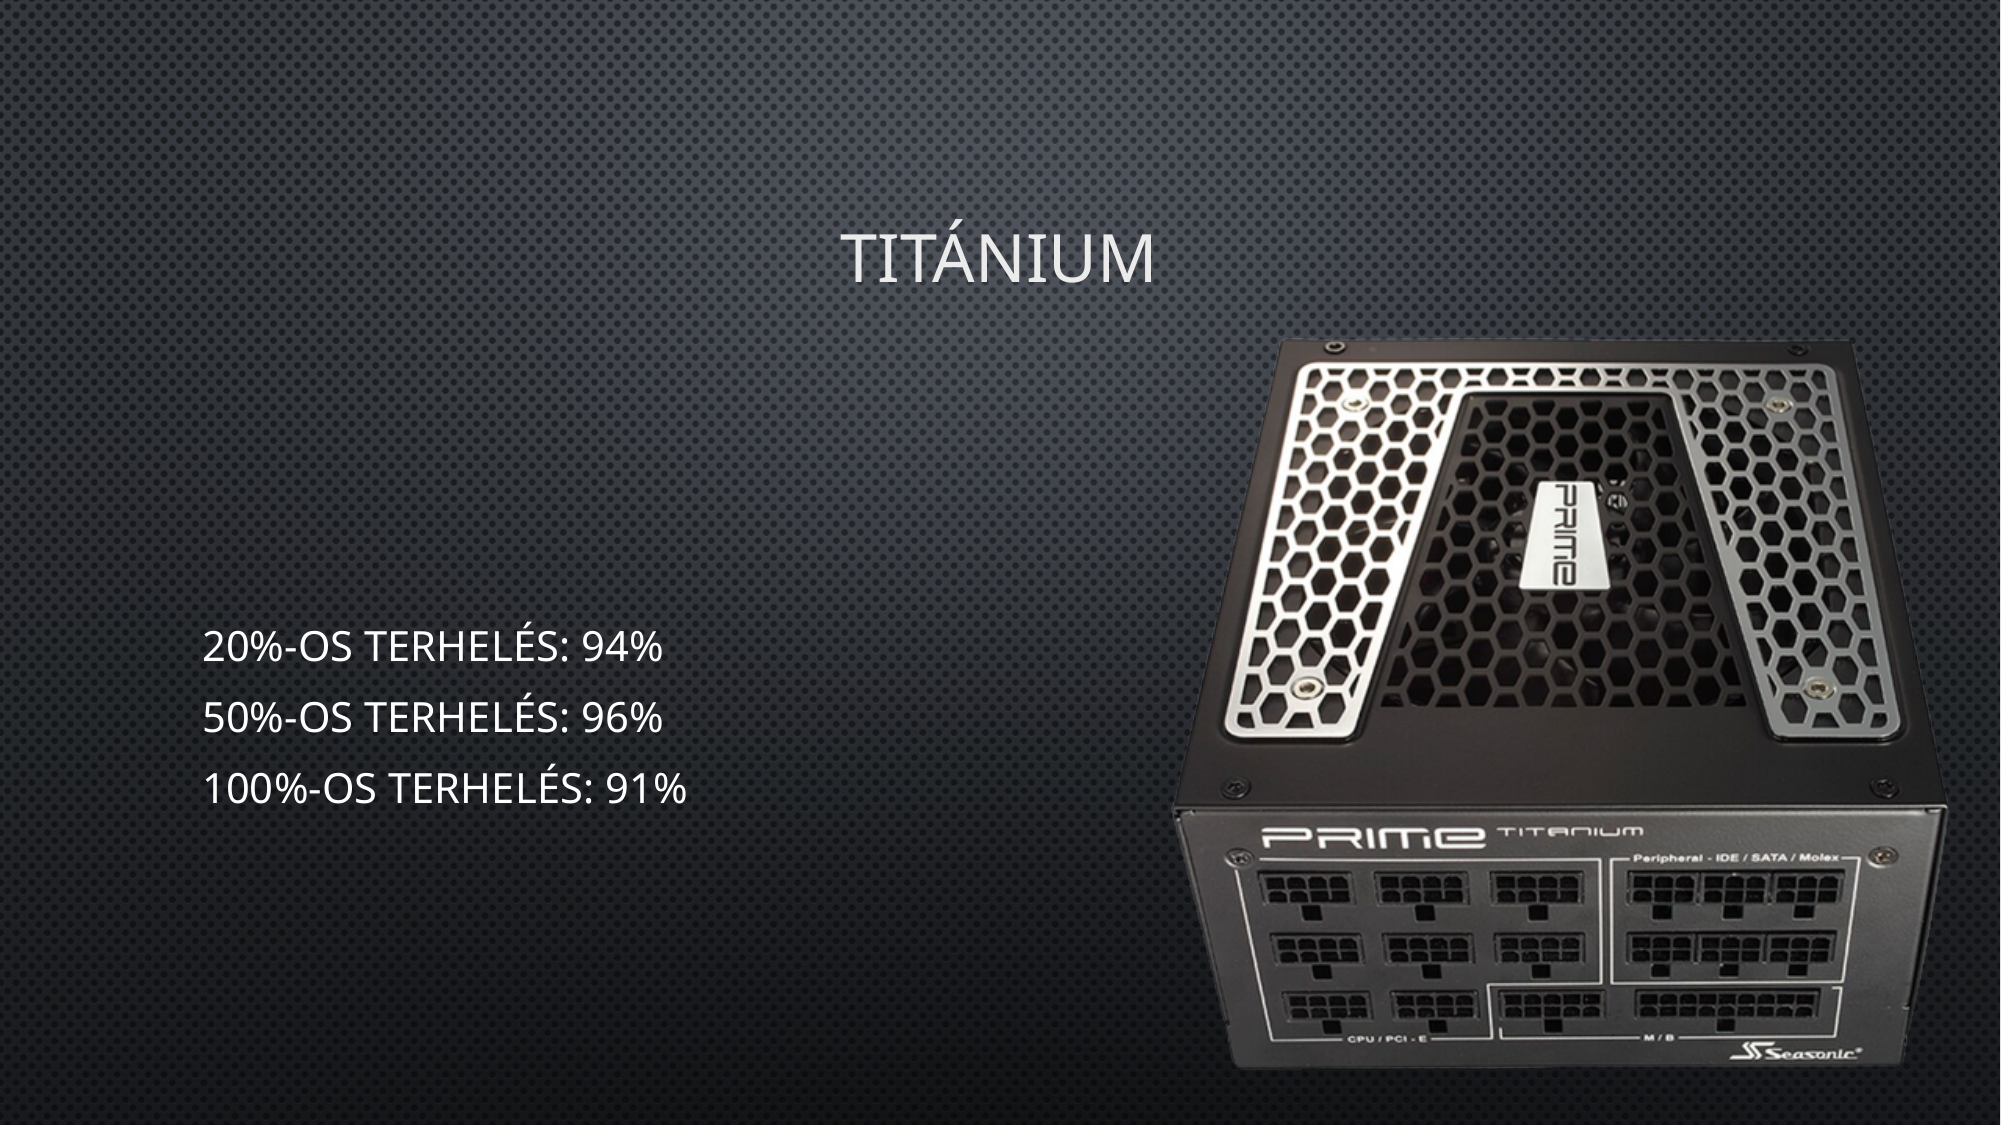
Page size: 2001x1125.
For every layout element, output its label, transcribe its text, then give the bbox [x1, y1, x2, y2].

title titánium [187, 99, 1813, 413]
picture [1169, 314, 1952, 1097]
text_box 20%-os terhelés: 94% 50%-os terhelés: 96% 100%-os terhelés: 91% [187, 612, 1169, 820]
